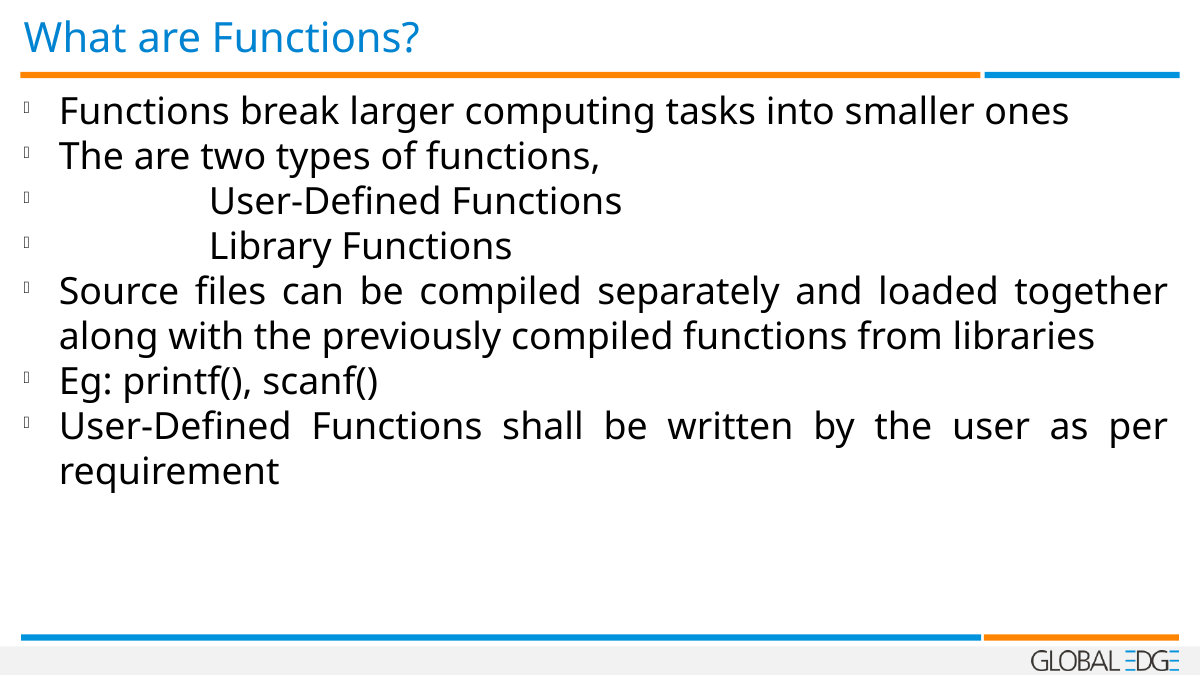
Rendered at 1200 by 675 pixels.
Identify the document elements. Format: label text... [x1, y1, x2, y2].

text_box Functions break larger computing tasks into smaller ones The are two types of functions, User-Defined Functions Library Functions Source files can be compiled separately and loaded together along with the previously compiled functions from libraries Eg: printf(), scanf() User-Defined Functions shall be written by the user as per requirement [23, 87, 1170, 614]
text_box What are Functions? [12, 9, 1088, 63]
picture [1031, 650, 1179, 671]
